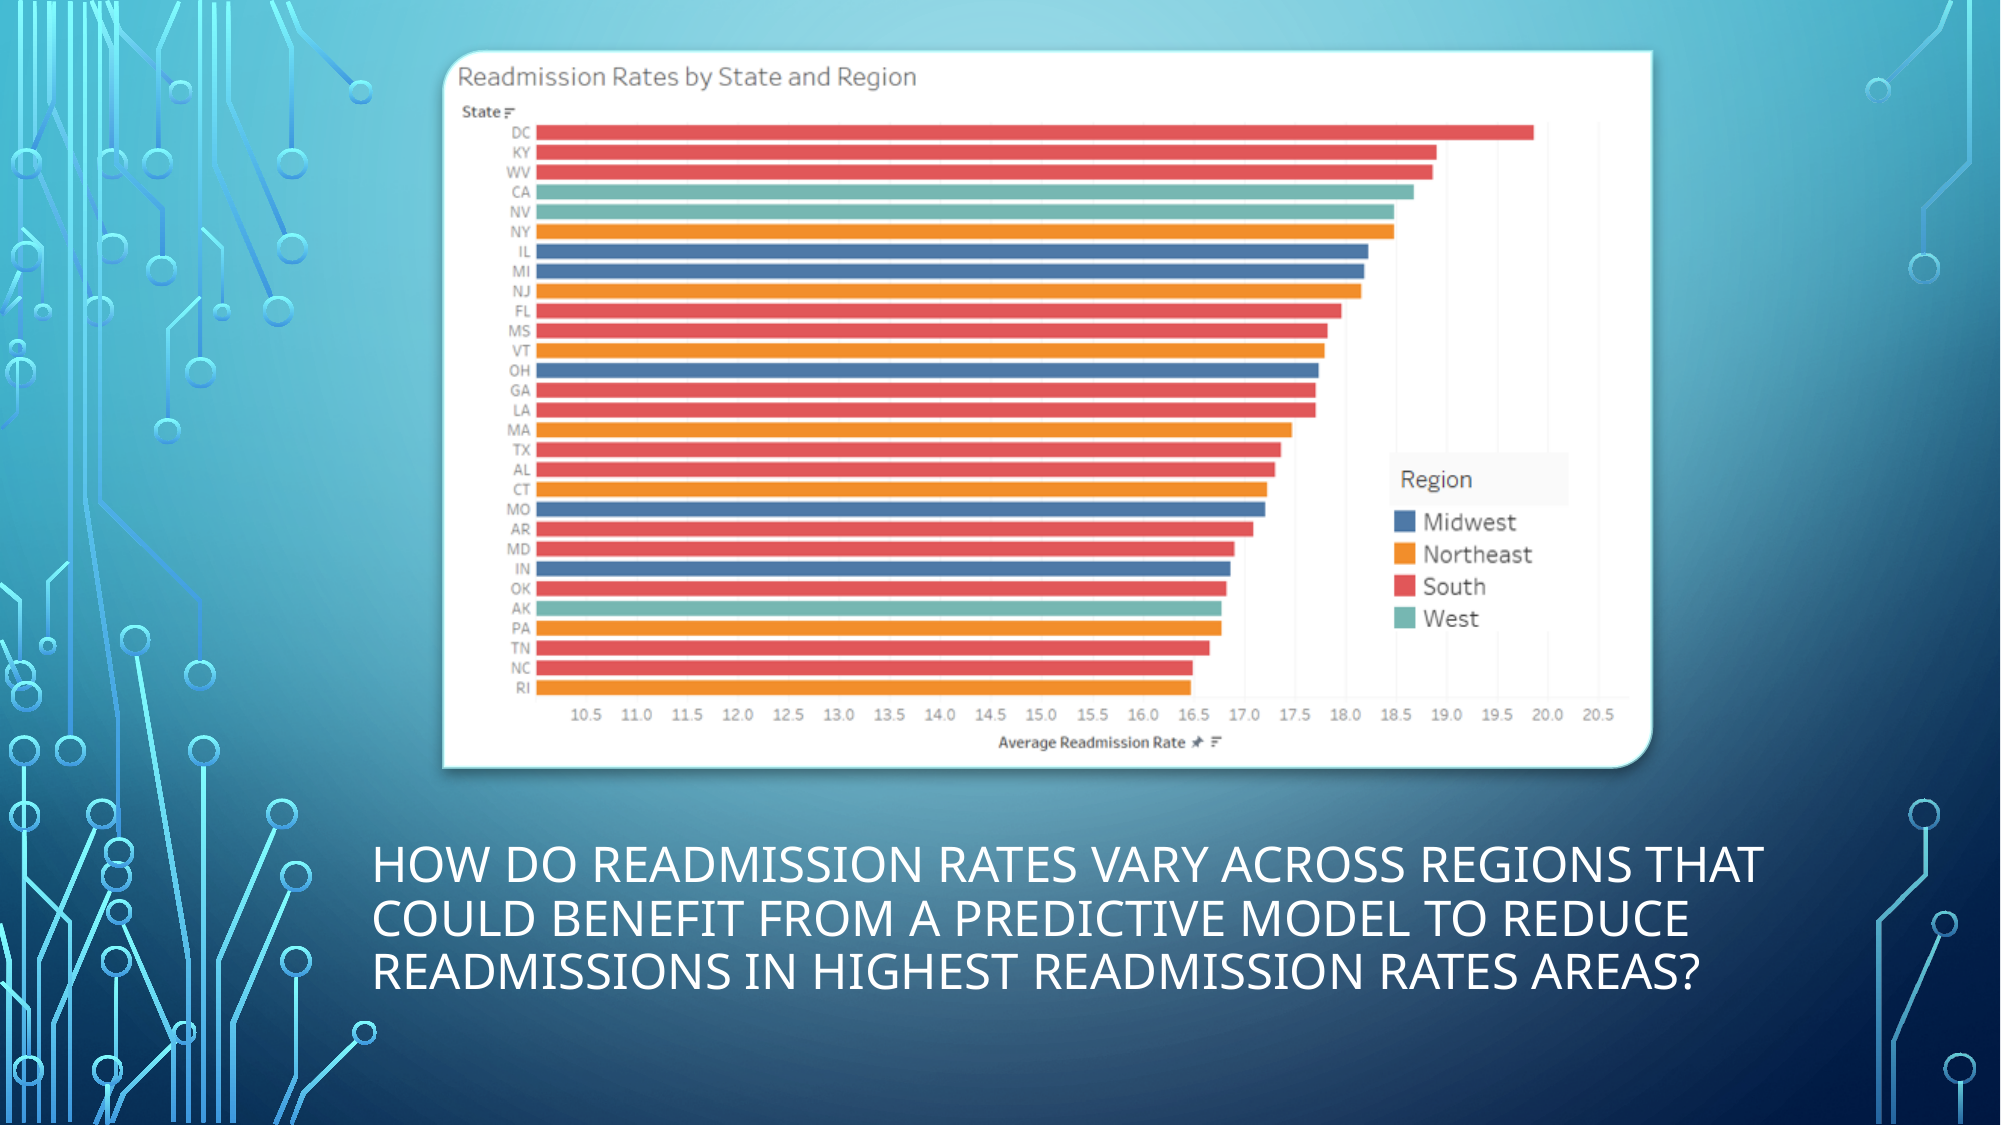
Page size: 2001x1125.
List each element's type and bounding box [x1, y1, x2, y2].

picture [379, 0, 2000, 1125]
text_box [0, 0, 379, 1125]
